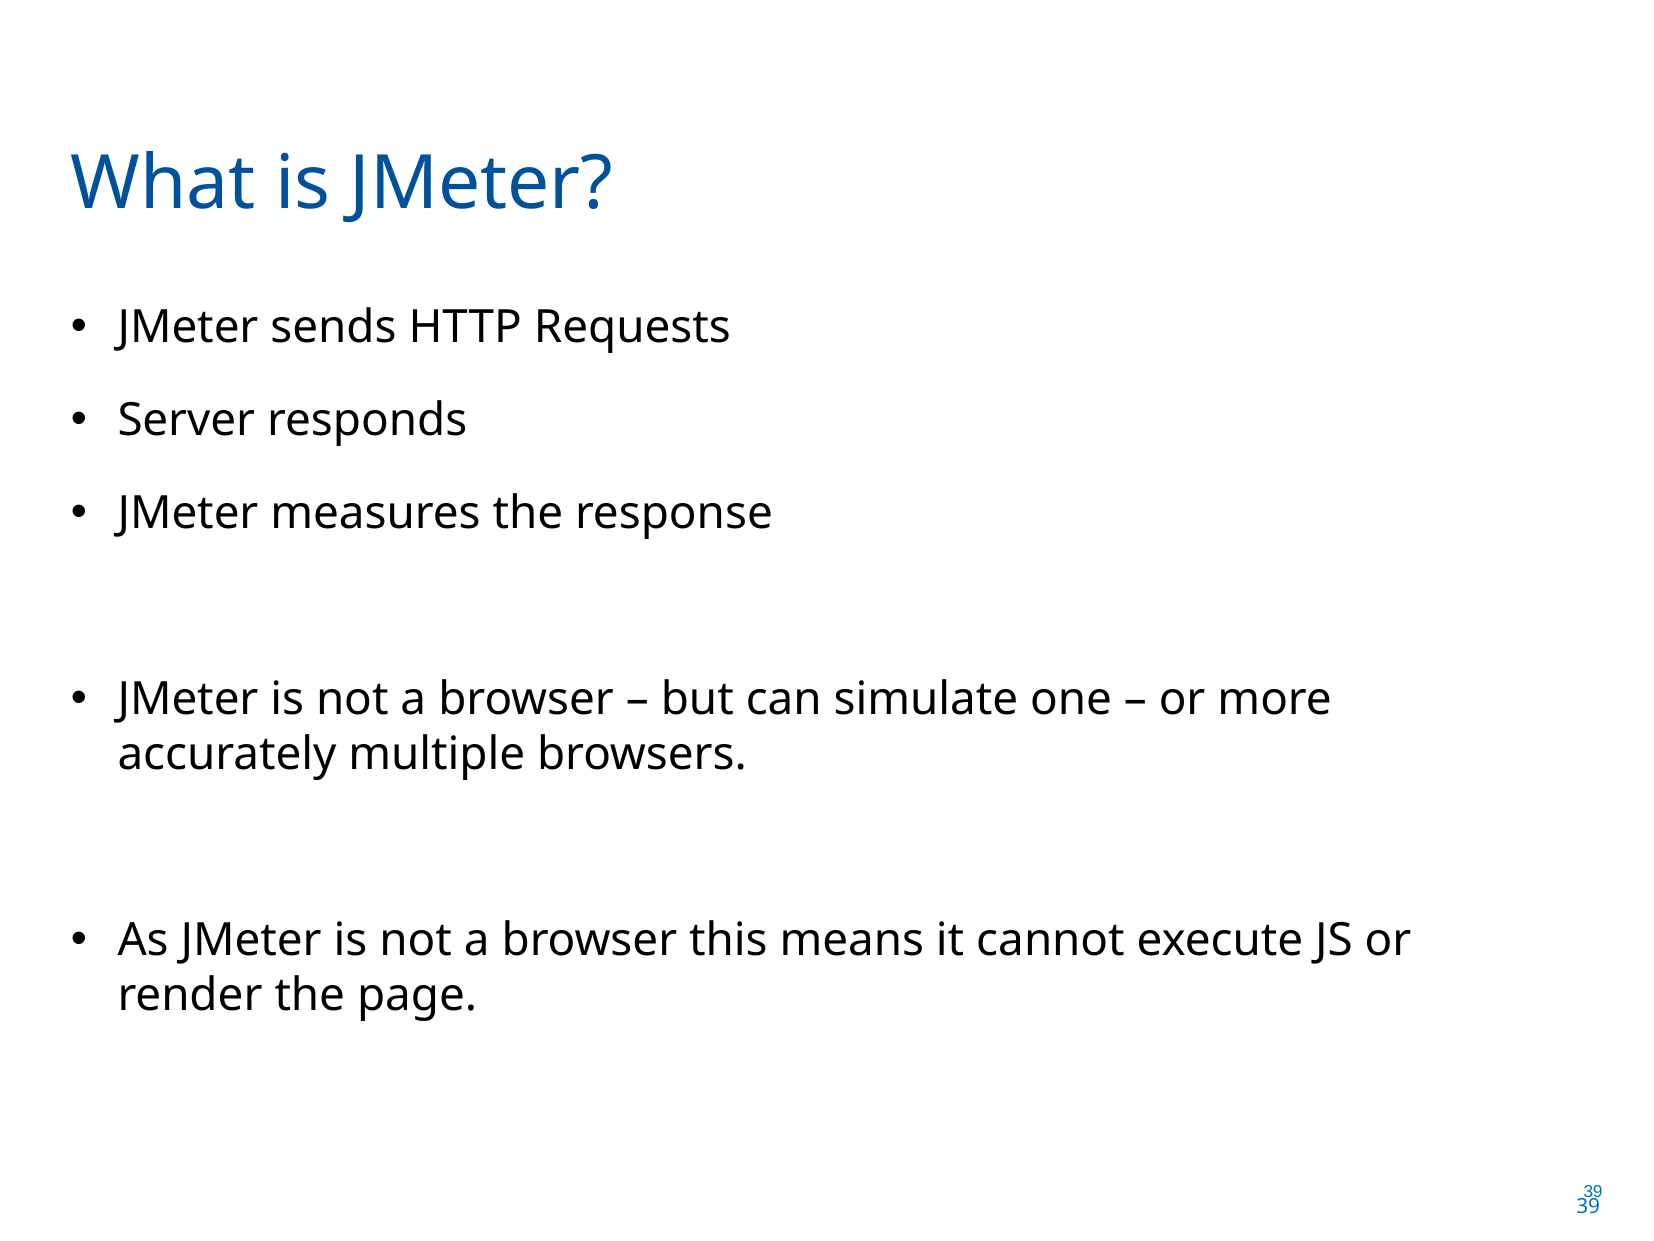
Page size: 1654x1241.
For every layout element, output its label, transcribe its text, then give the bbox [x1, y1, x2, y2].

text_box JMeter sends HTTP Requests Server responds JMeter measures the response JMeter is not a browser – but can simulate one – or more accurately multiple browsers. As JMeter is not a browser this means it cannot execute JS or render the page. [56, 289, 1542, 1103]
text_box [788, 436, 1512, 1054]
text_box What is JMeter? [56, 22, 1294, 232]
